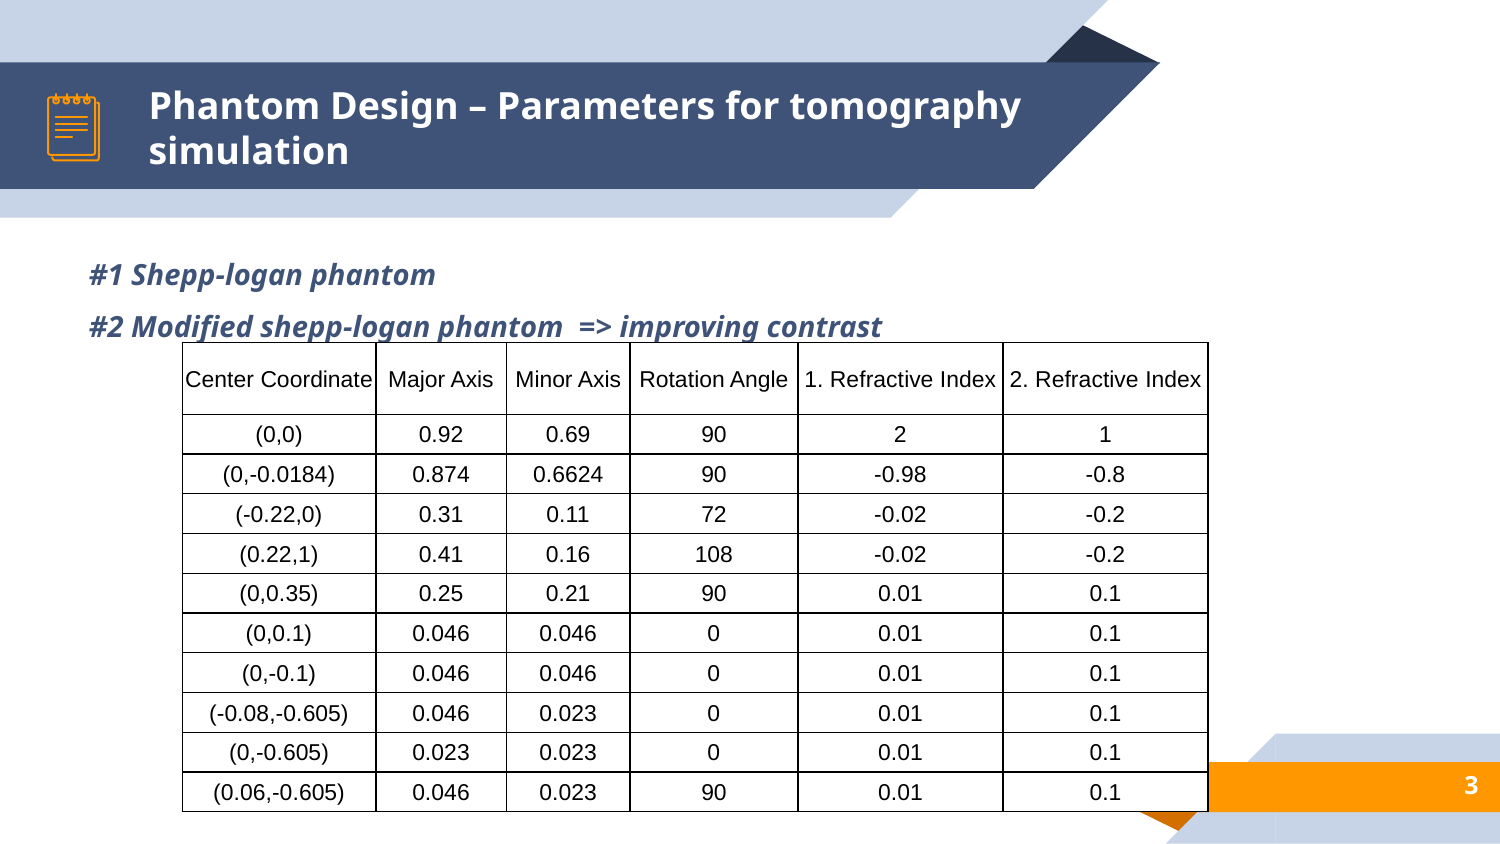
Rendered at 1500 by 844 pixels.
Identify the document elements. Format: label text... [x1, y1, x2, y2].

table_cell -0.02 [799, 494, 1002, 533]
table_cell 0.31 [377, 494, 506, 533]
table_header Rotation Angle [631, 343, 797, 414]
table_cell 0.046 [377, 773, 506, 811]
table_cell 0.046 [507, 614, 629, 652]
table_cell 0.1 [1004, 574, 1207, 612]
list #1 Shepp-logan phantom #2 Modified shepp-logan phantom => improving contrast [73, 223, 1050, 318]
table_cell 90 [631, 455, 797, 493]
table_cell 0.023 [507, 733, 629, 771]
table_cell -0.2 [1004, 494, 1207, 533]
table_cell 108 [631, 534, 797, 573]
table_cell (-0.08,-0.605) [183, 693, 375, 732]
table_cell 0.11 [507, 494, 629, 533]
table_cell 0.25 [377, 574, 506, 612]
table_cell 0.046 [377, 653, 506, 692]
table_cell 90 [631, 415, 797, 453]
table_cell (0,0.35) [183, 574, 375, 612]
table_cell -0.8 [1004, 455, 1207, 493]
table_cell 0.01 [799, 614, 1002, 652]
table_cell 0.1 [1004, 773, 1207, 811]
table_cell (0,0) [183, 415, 375, 453]
table_cell (-0.22,0) [183, 494, 375, 533]
table_cell 1 [1004, 415, 1207, 453]
table_cell 90 [631, 773, 797, 811]
table_cell (0,-0.0184) [183, 455, 375, 493]
table_cell 0.01 [799, 574, 1002, 612]
table_cell (0.22,1) [183, 534, 375, 573]
table_cell 0 [631, 653, 797, 692]
table_header 1. Refractive Index [799, 343, 1002, 414]
table_cell 0.023 [377, 733, 506, 771]
title Phantom Design – Parameters for tomography simulation [133, 64, 1174, 190]
table_cell 0.046 [507, 653, 629, 692]
slide_number 3 [1249, 760, 1494, 813]
table_cell 0.92 [377, 415, 506, 453]
table_cell 0.41 [377, 534, 506, 573]
table_cell (0,-0.1) [183, 653, 375, 692]
table_cell 0.69 [507, 415, 629, 453]
table_cell 0.01 [799, 733, 1002, 771]
table_cell 0.1 [1004, 693, 1207, 732]
table_cell 0.1 [1004, 653, 1207, 692]
table_cell 90 [631, 574, 797, 612]
table_cell 0.1 [1004, 733, 1207, 771]
table_cell 0.023 [507, 773, 629, 811]
table_cell 0.01 [799, 773, 1002, 811]
table_header Minor Axis [507, 343, 629, 414]
table_cell 0.16 [507, 534, 629, 573]
table_cell 0.01 [799, 653, 1002, 692]
table_cell 0 [631, 614, 797, 652]
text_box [47, 93, 100, 161]
table_cell (0,0.1) [183, 614, 375, 652]
table_cell 0.21 [507, 574, 629, 612]
table_header 2. Refractive Index [1004, 343, 1207, 414]
table_cell 0.1 [1004, 614, 1207, 652]
table_cell -0.98 [799, 455, 1002, 493]
table_cell 0.046 [377, 614, 506, 652]
table_cell 0 [631, 733, 797, 771]
table_cell 0 [631, 693, 797, 732]
table_cell (0,-0.605) [183, 733, 375, 771]
table_cell 0.023 [507, 693, 629, 732]
table_cell -0.2 [1004, 534, 1207, 573]
table_cell 0.046 [377, 693, 506, 732]
table_cell 0.01 [799, 693, 1002, 732]
table_cell 2 [799, 415, 1002, 453]
table_header Center Coordinate [183, 343, 375, 414]
table_cell 72 [631, 494, 797, 533]
table_cell 0.6624 [507, 455, 629, 493]
table_header Major Axis [377, 343, 506, 414]
table_cell 0.874 [377, 455, 506, 493]
table_cell (0.06,-0.605) [183, 773, 375, 811]
table_cell -0.02 [799, 534, 1002, 573]
